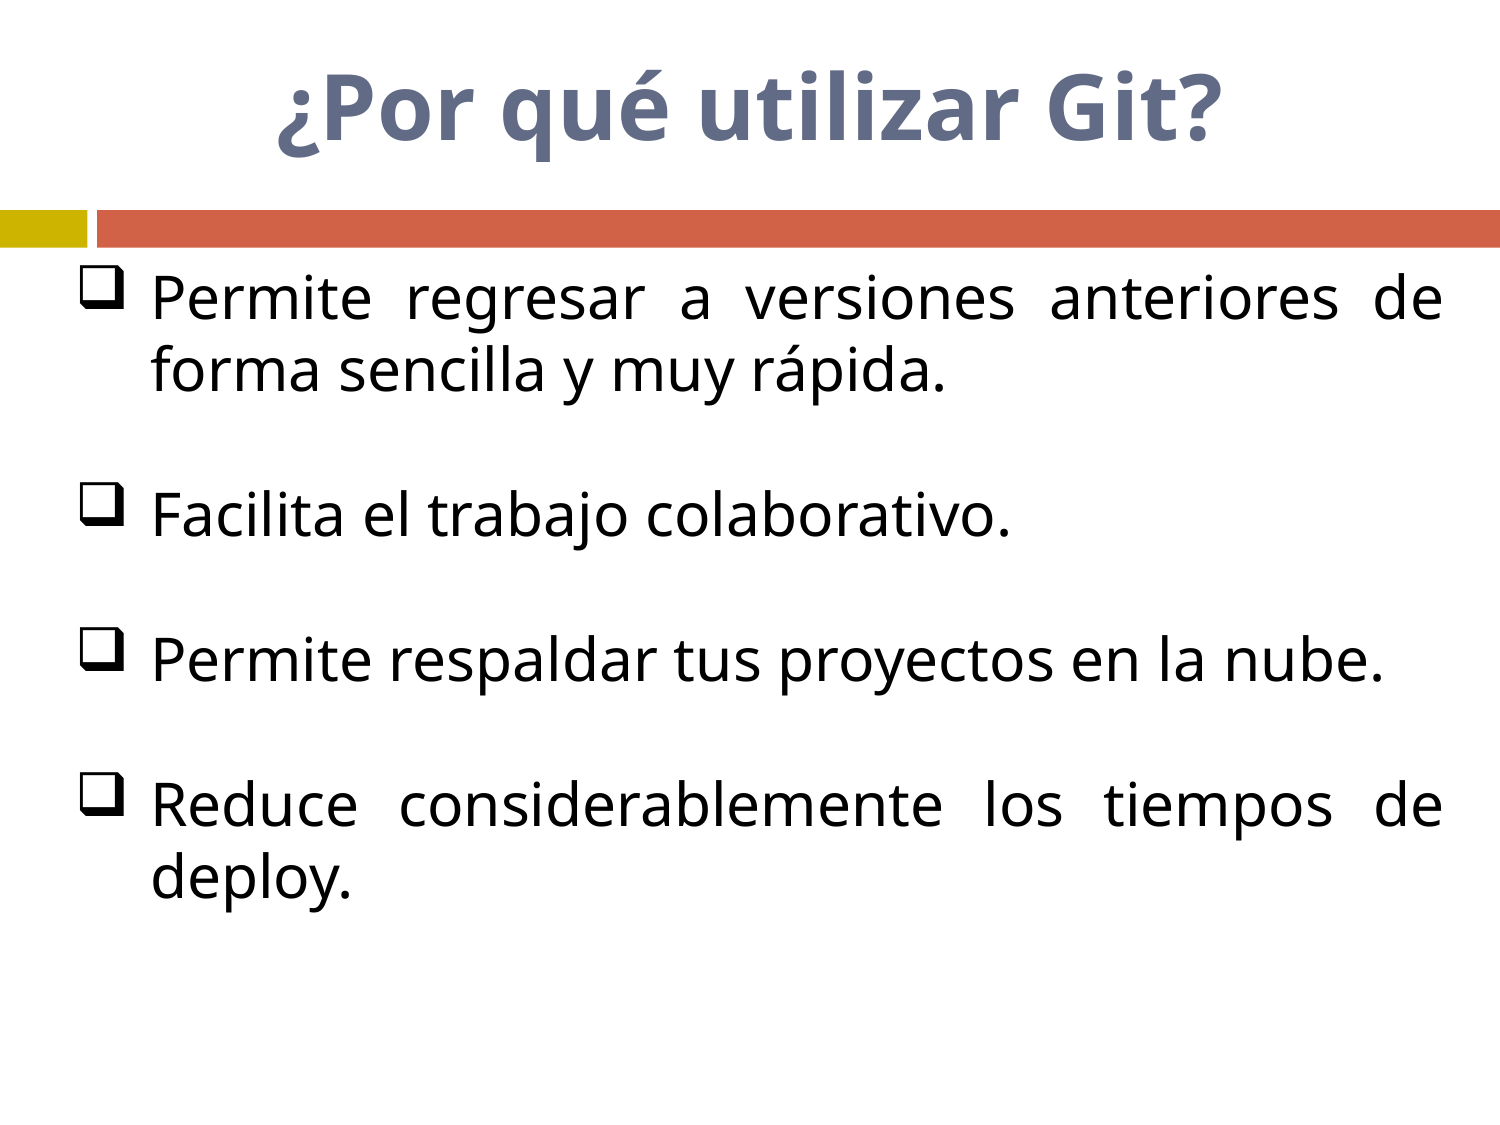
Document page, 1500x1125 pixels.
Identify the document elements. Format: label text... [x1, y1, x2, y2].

list Permite regresar a versiones anteriores de forma sencilla y muy rápida. Facilita el trabajo colaborativo. Permite respaldar tus proyectos en la nube. Reduce considerablemente los tiempos de deploy. [75, 258, 1446, 845]
title ¿Por qué utilizar Git? [54, 49, 1446, 161]
